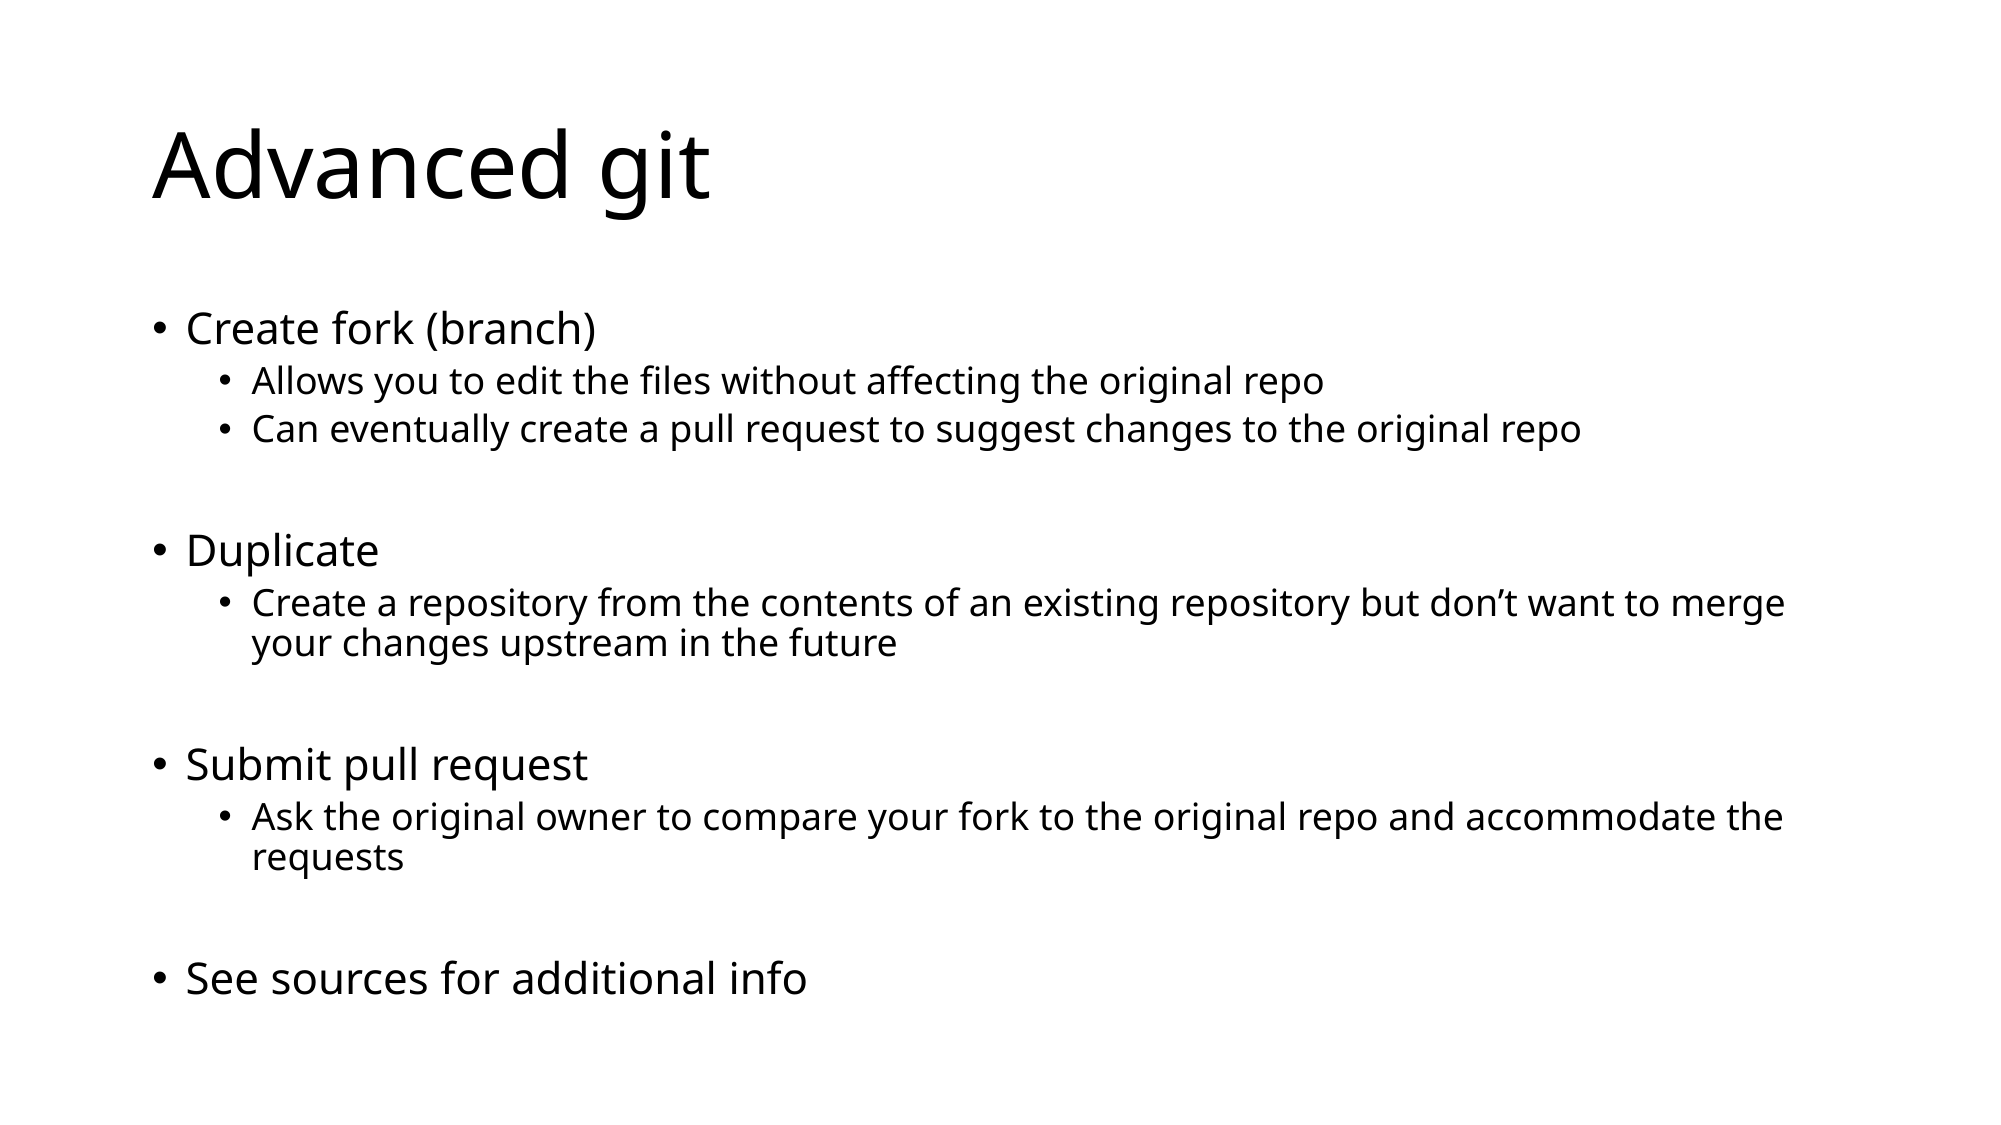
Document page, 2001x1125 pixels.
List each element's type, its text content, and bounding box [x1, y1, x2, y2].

list Create fork (branch) Allows you to edit the files without affecting the original repo Can eventually create a pull request to suggest changes to the original repo Duplicate Create a repository from the contents of an existing repository but don’t want to merge your changes upstream in the future Submit pull request Ask the original owner to compare your fork to the original repo and accommodate the requests See sources for additional info [137, 299, 1863, 1014]
title Advanced git [137, 59, 1863, 278]
